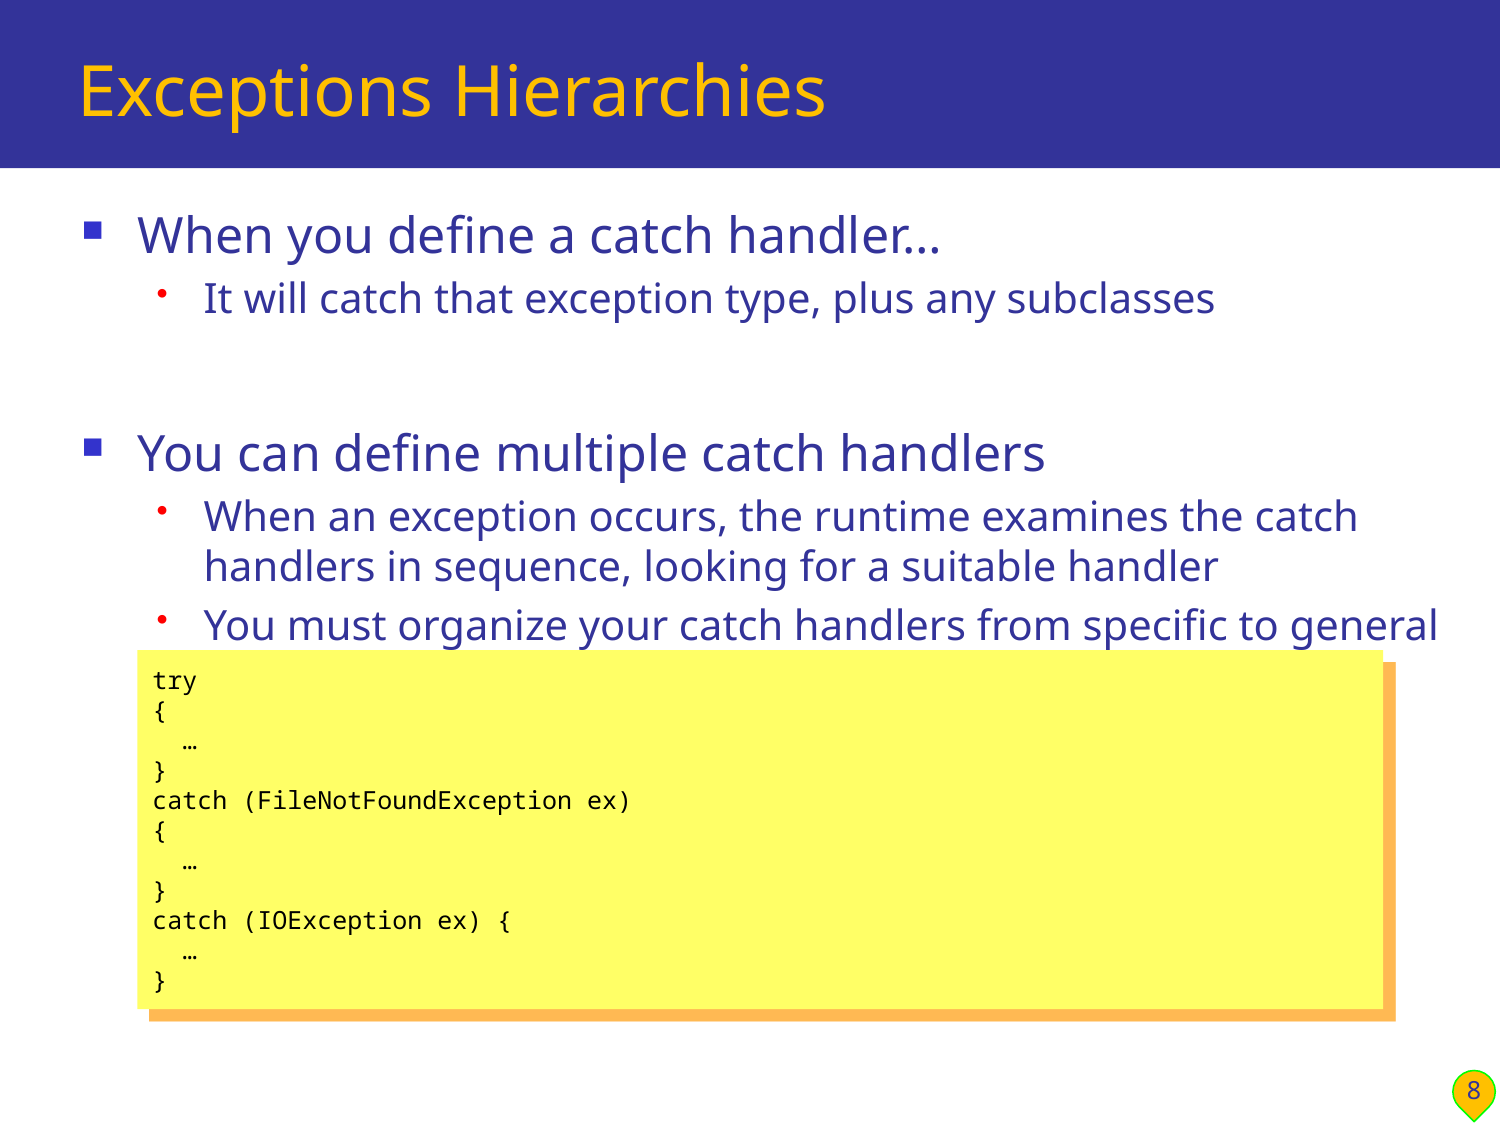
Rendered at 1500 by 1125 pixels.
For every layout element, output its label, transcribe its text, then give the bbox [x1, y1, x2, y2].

list When you define a catch handler… It will catch that exception type, plus any subclasses You can define multiple catch handlers When an exception occurs, the runtime examines the catch handlers in sequence, looking for a suitable handler You must organize your catch handlers from specific to general [66, 196, 1460, 1007]
footer 8 [1431, 1040, 1500, 1117]
text_box try { … } catch (FileNotFoundException ex) { … } catch (IOException ex) { … } [137, 650, 1384, 1010]
title Exceptions Hierarchies [61, 24, 1465, 139]
